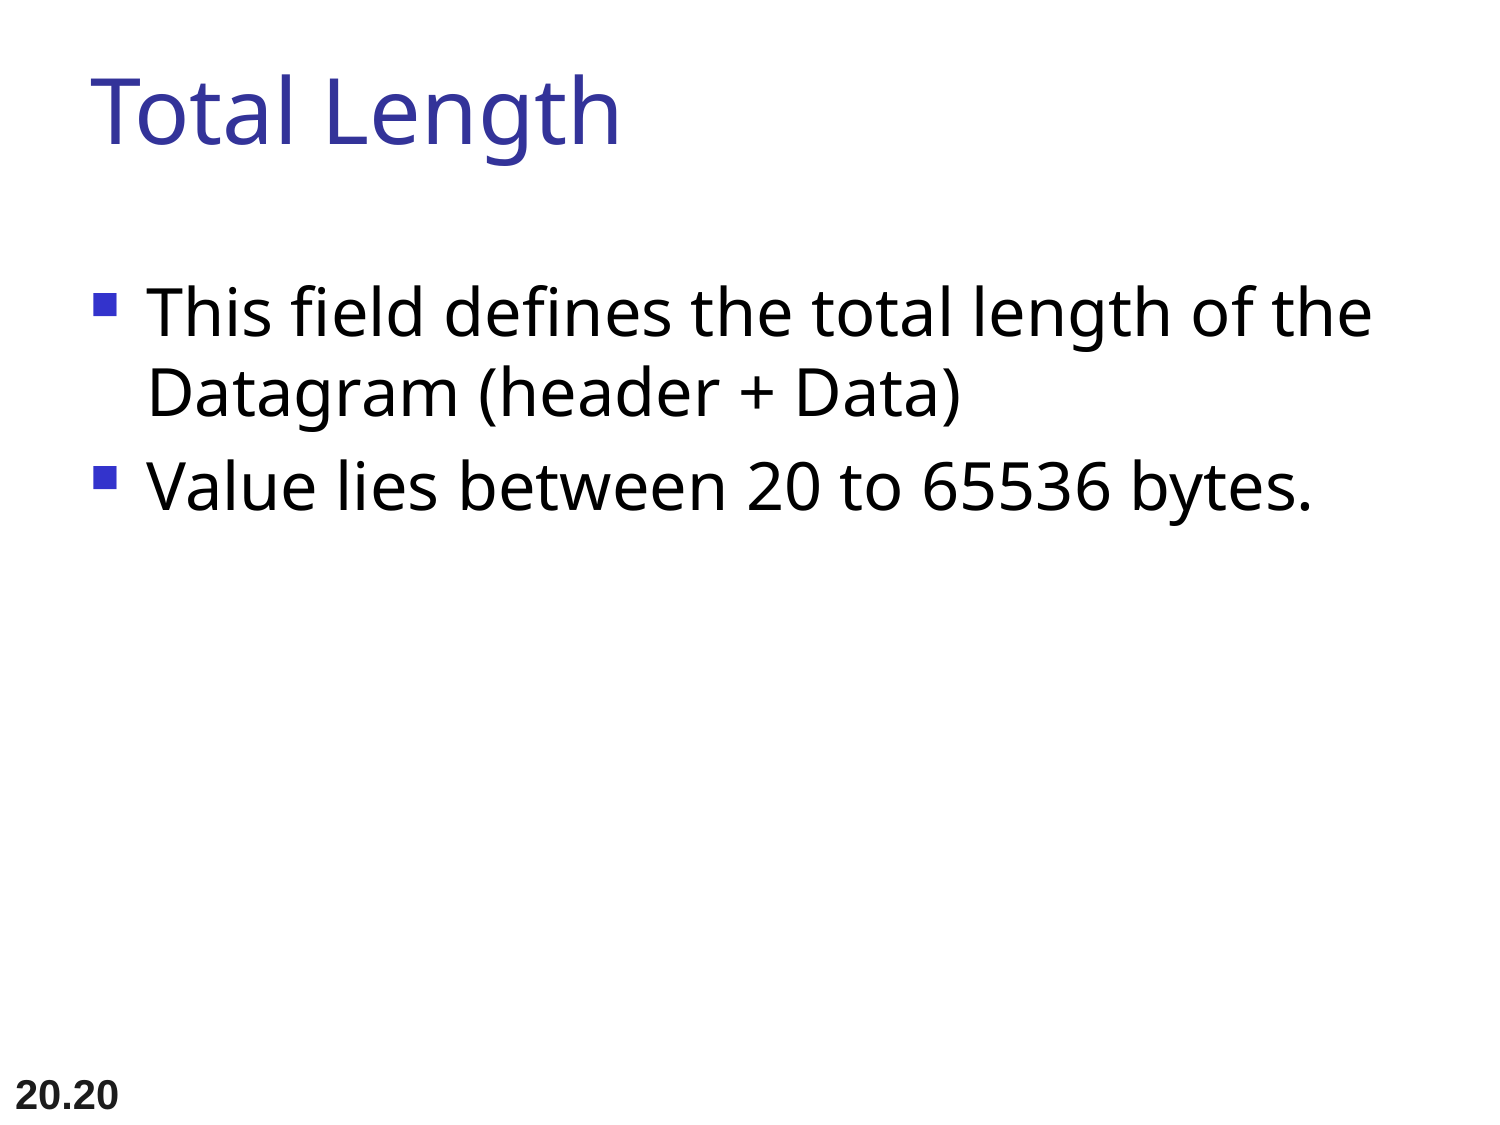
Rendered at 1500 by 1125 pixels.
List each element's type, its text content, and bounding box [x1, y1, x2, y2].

title Total Length [75, 45, 1425, 233]
list This field defines the total length of the Datagram (header + Data) Value lies between 20 to 65536 bytes. [75, 262, 1425, 1005]
slide_number 20.20 [0, 1049, 313, 1125]
